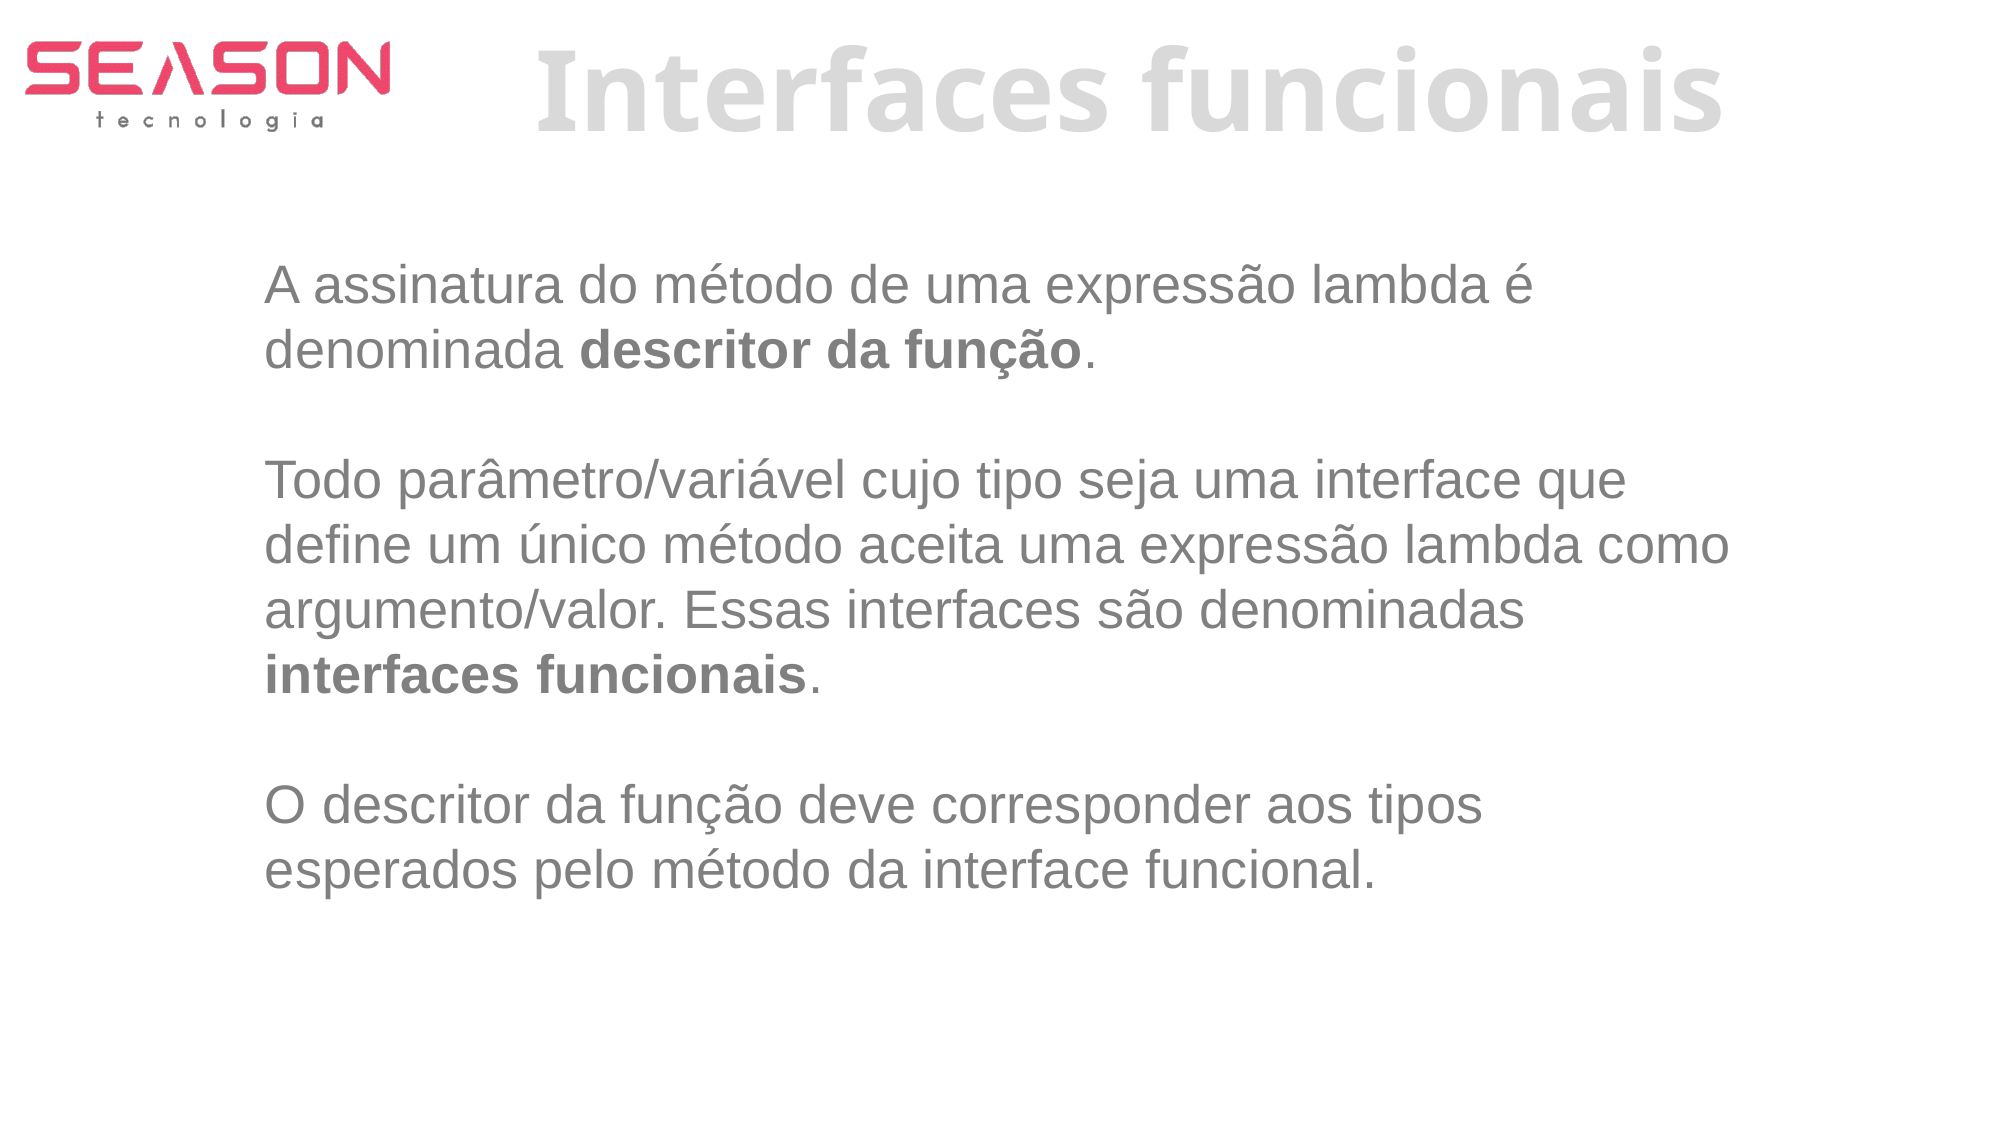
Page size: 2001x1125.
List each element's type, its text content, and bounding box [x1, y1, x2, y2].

text_box Interfaces funcionais [486, 41, 1742, 163]
picture [25, 41, 390, 132]
title A assinatura do método de uma expressão lambda é denominada descritor da função. Todo parâmetro/variável cujo tipo seja uma interface que define um único método aceita uma expressão lambda como argumento/valor. Essas interfaces são denominadas interfaces funcionais. O descritor da função deve corresponder aos tipos esperados pelo método da interface funcional. [249, 241, 1750, 1013]
